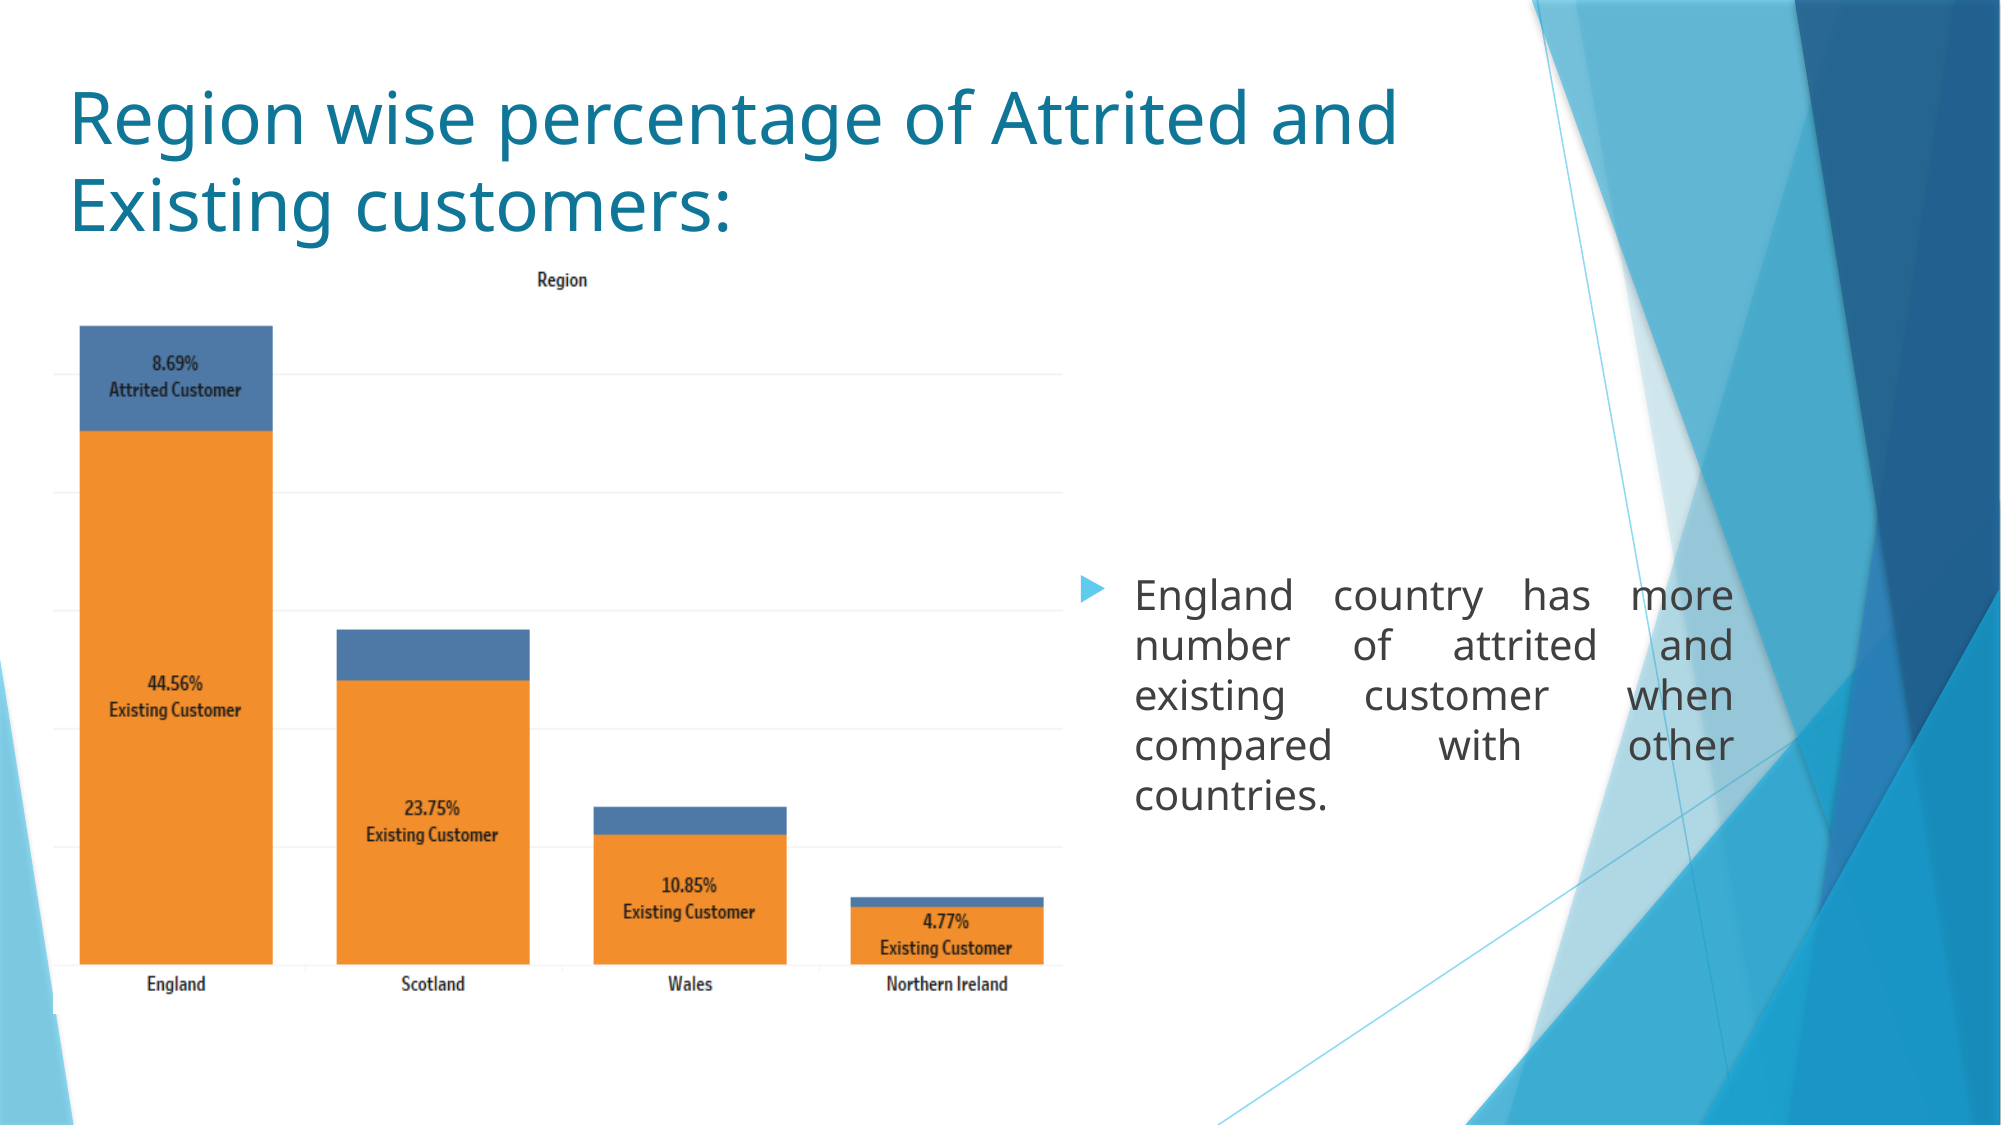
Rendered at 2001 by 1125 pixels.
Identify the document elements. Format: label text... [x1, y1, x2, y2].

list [53, 254, 1064, 1015]
list England country has more number of attrited and existing customer when compared with other countries. [1062, 561, 1750, 1104]
title Region wise percentage of Attrited and Existing customers: [53, 64, 1522, 255]
